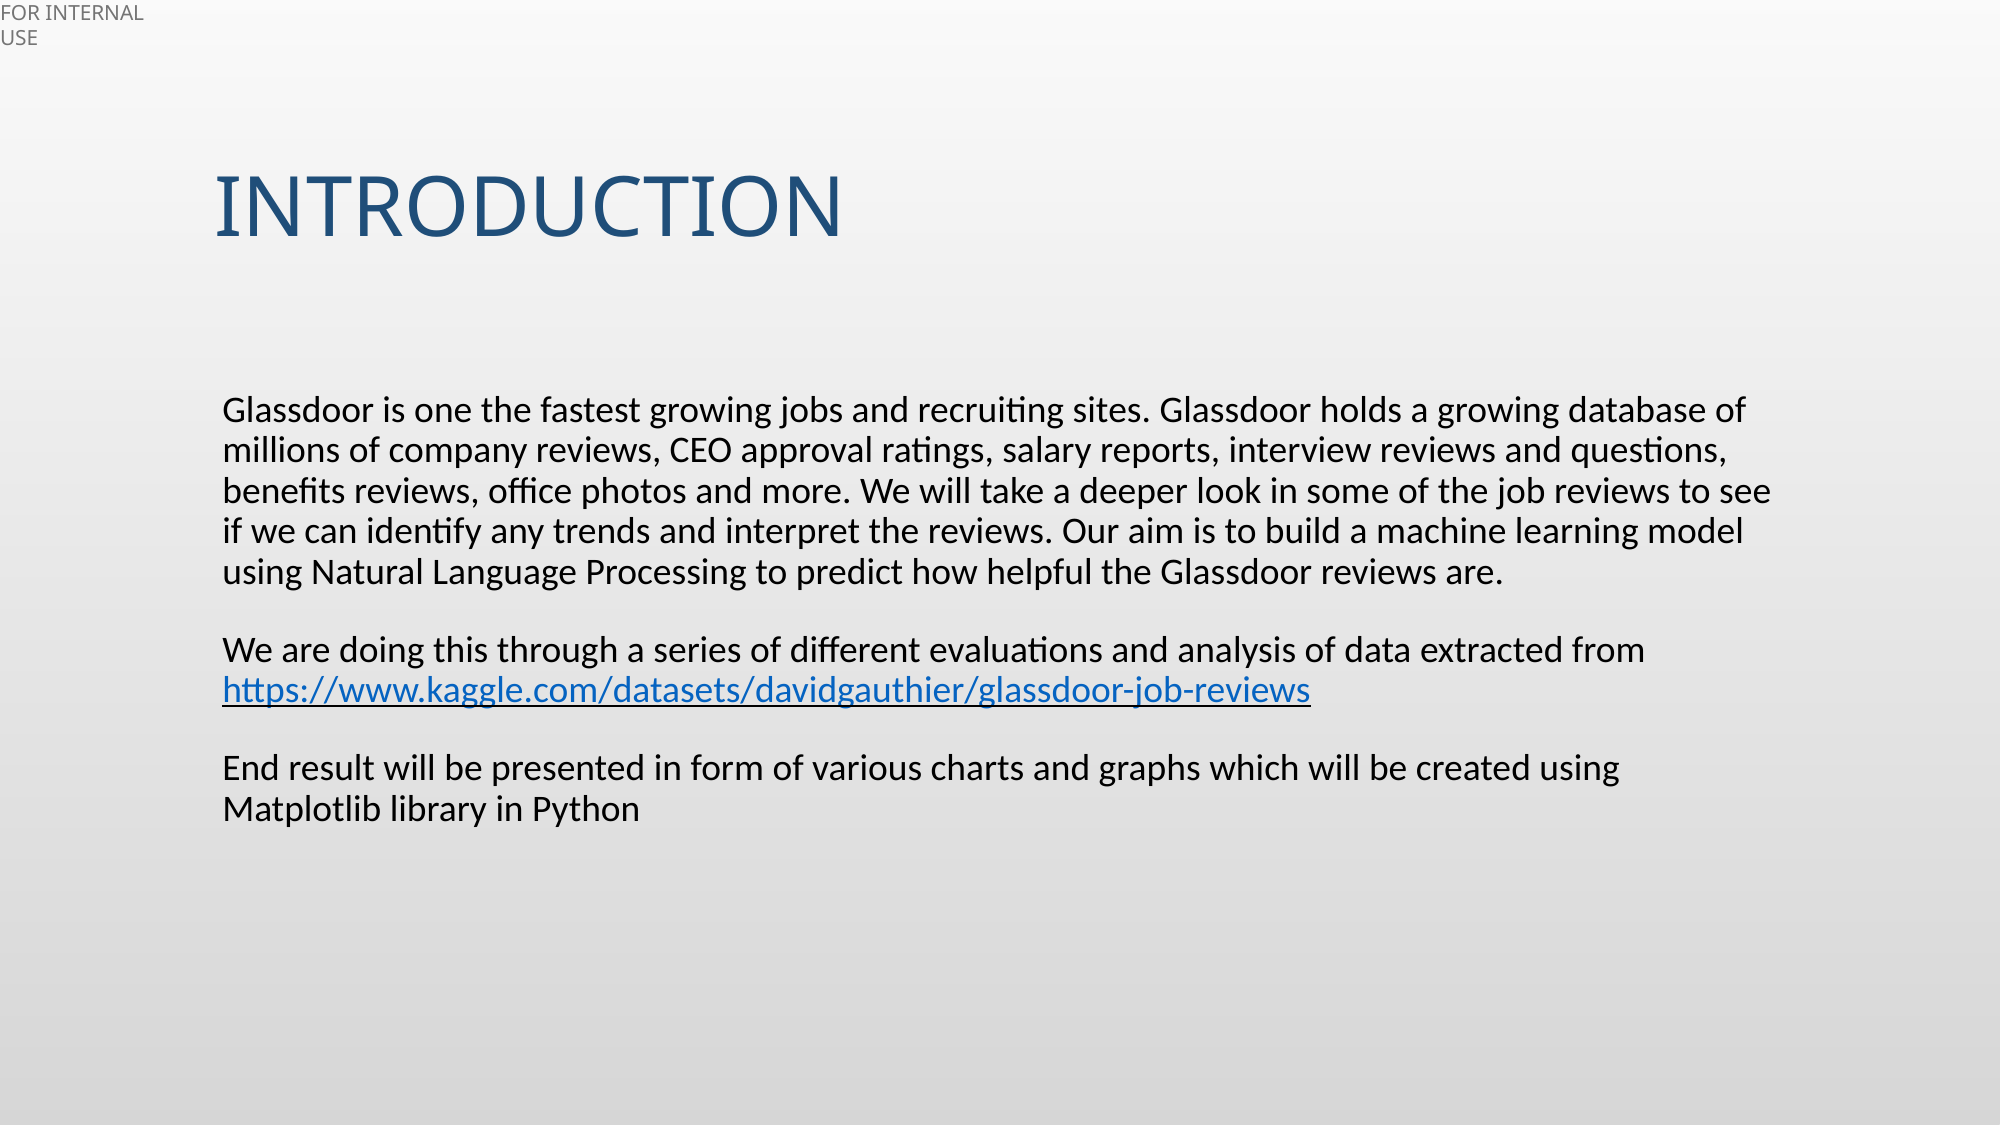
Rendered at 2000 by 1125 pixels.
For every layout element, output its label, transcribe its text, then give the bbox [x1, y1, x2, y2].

list Glassdoor is one the fastest growing jobs and recruiting sites. Glassdoor holds a growing database of millions of company reviews, CEO approval ratings, salary reports, interview reviews and questions, benefits reviews, office photos and more. We will take a deeper look in some of the job reviews to see if we can identify any trends and interpret the reviews. Our aim is to build a machine learning model using Natural Language Processing to predict how helpful the Glassdoor reviews are. We are doing this through a series of different evaluations and analysis of data extracted from https://www.kaggle.com/datasets/davidgauthier/glassdoor-job-reviews End result will be presented in form of various charts and graphs which will be created using Matplotlib library in Python [199, 299, 1800, 1013]
title Introduction [199, 45, 1800, 263]
